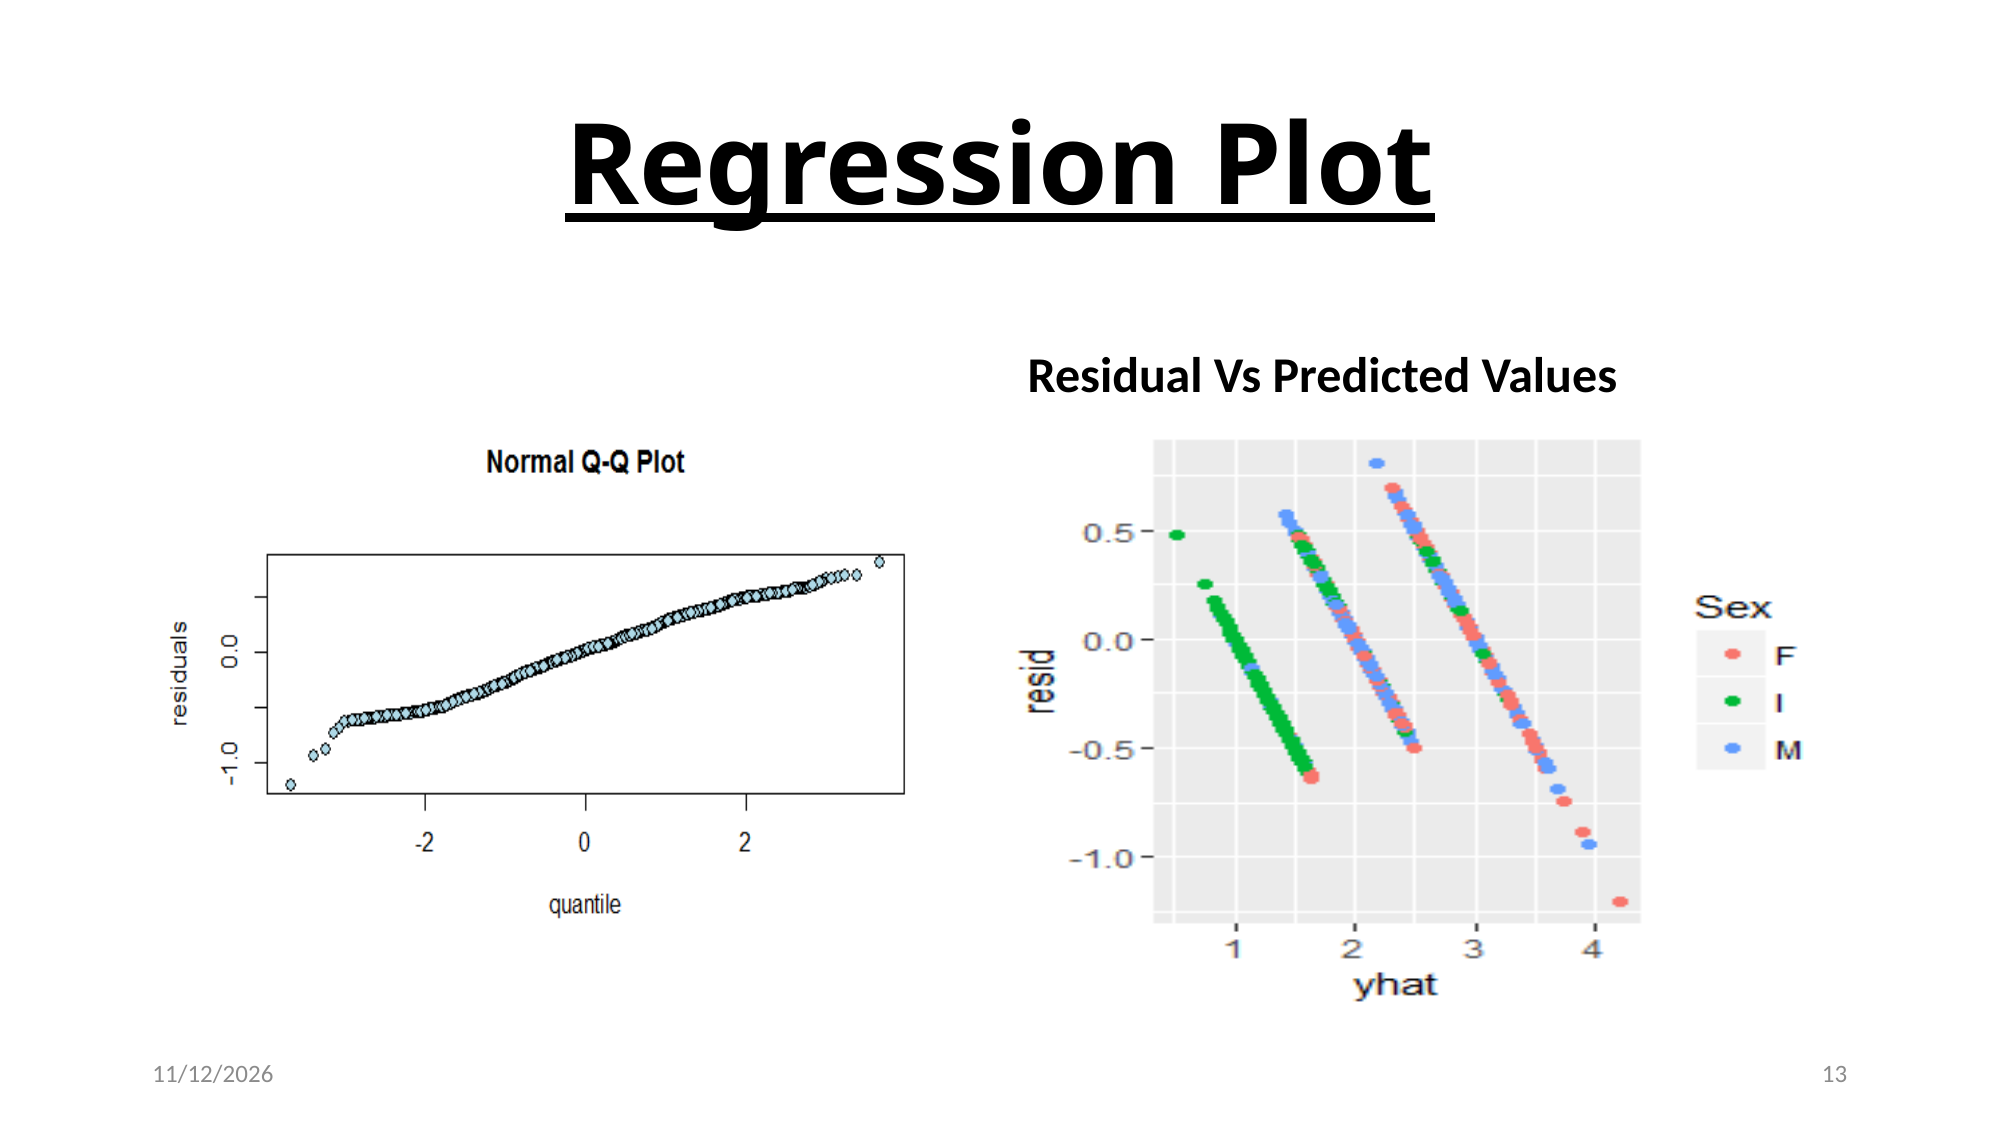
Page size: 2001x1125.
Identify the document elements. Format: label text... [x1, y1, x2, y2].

list Residual Vs Predicted Values [1012, 277, 1863, 411]
slide_number 13 [1412, 1042, 1863, 1103]
title Regression Plot [137, 59, 1863, 278]
picture [984, 426, 1882, 1016]
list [137, 364, 984, 1016]
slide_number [137, 1042, 588, 1103]
